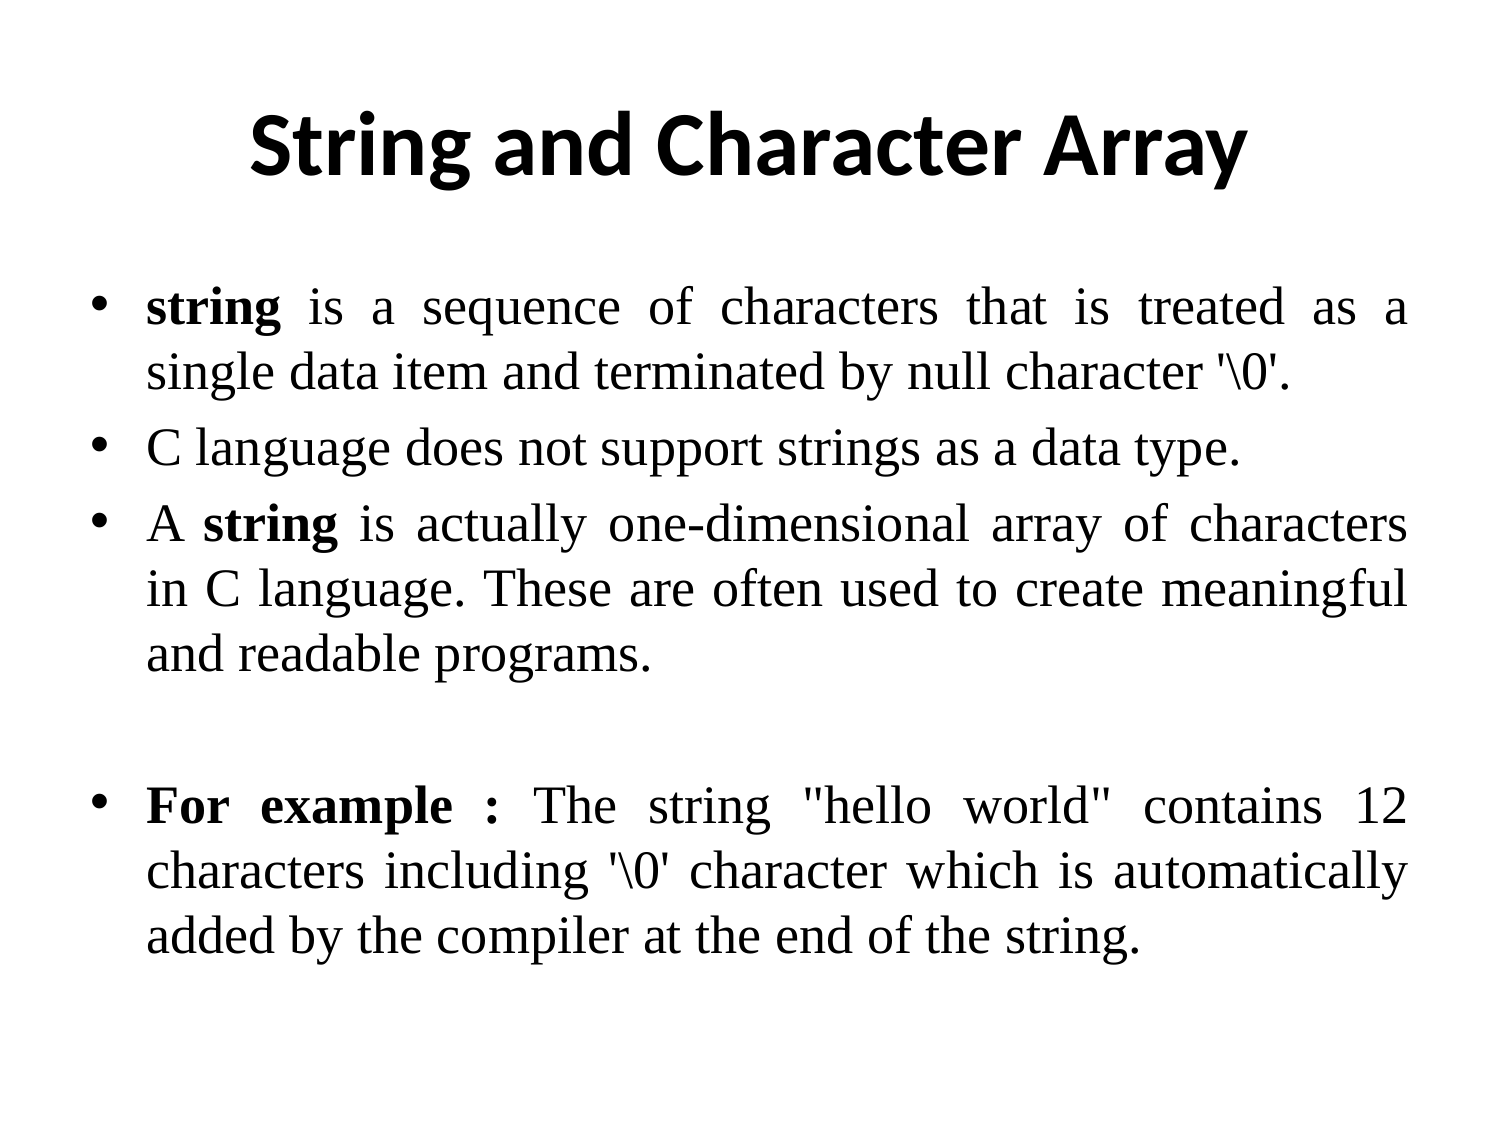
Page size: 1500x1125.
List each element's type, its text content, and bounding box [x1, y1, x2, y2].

title String and Character Array [75, 45, 1425, 233]
list string is a sequence of characters that is treated as a single data item and terminated by null character '\0'. C language does not support strings as a data type. A string is actually one-dimensional array of characters in C language. These are often used to create meaningful and readable programs. For example : The string "hello world" contains 12 characters including '\0' character which is automatically added by the compiler at the end of the string. [75, 262, 1425, 1005]
